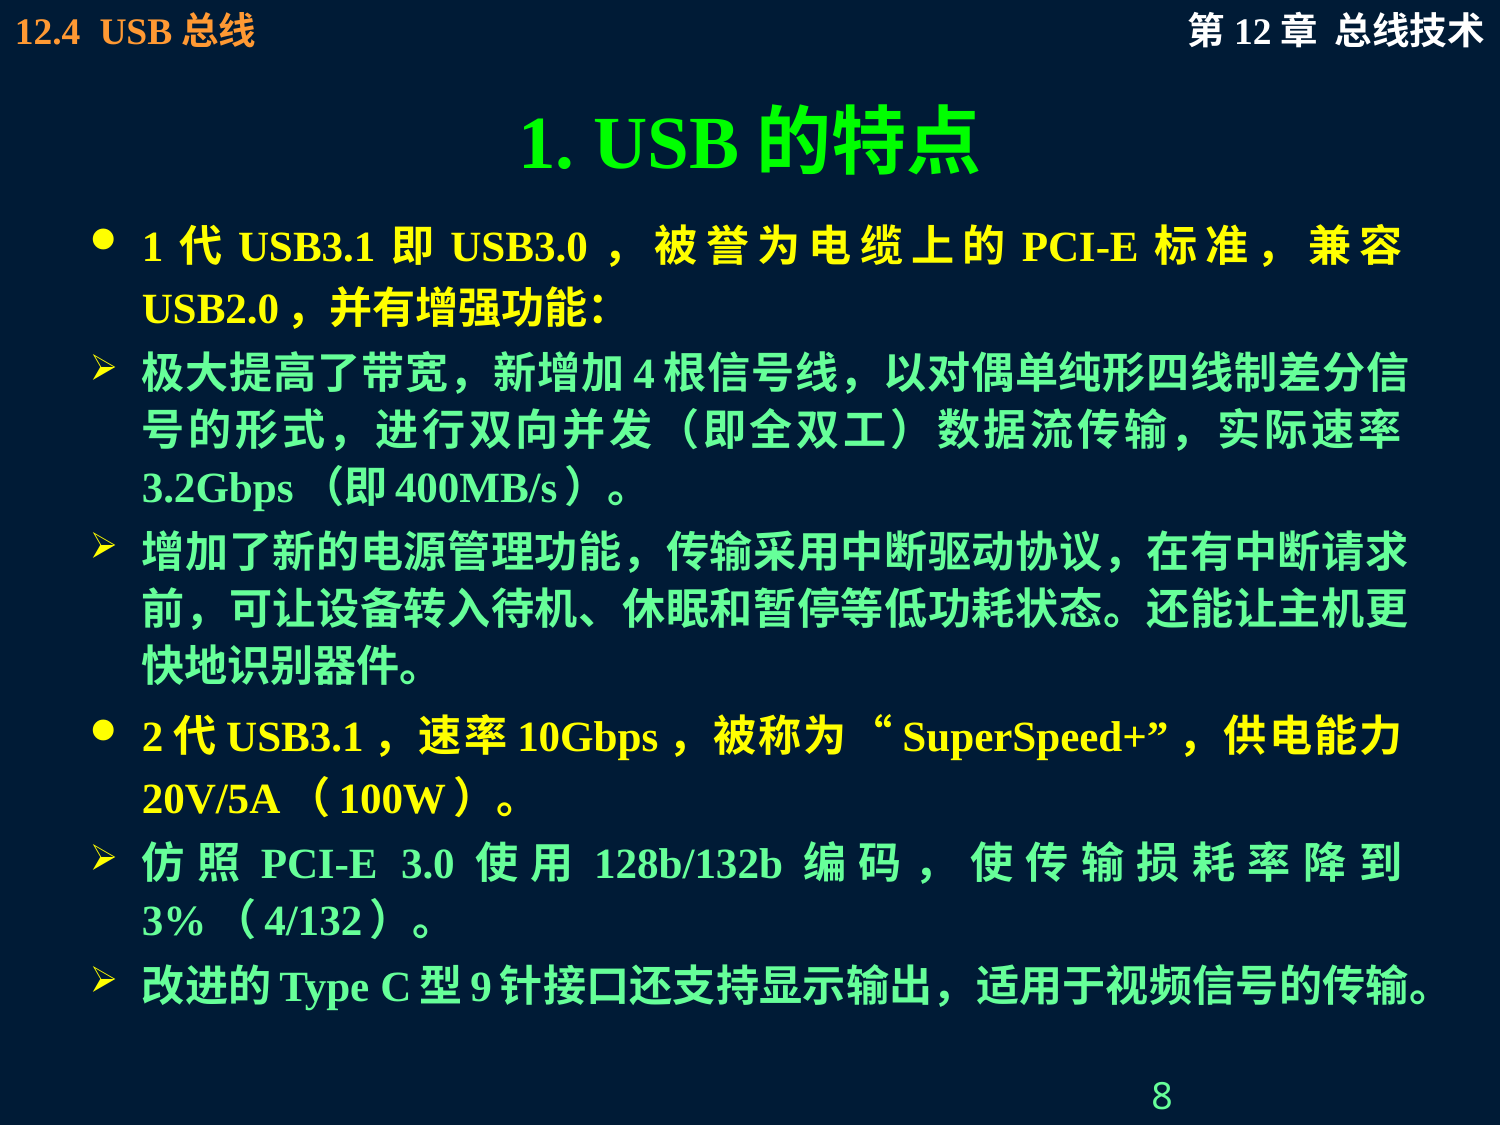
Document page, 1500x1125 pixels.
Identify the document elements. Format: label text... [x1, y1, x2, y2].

list 1代USB3.1即USB3.0，被誉为电缆上的PCI-E标准，兼容USB2.0，并有增强功能： 极大提高了带宽，新增加4根信号线，以对偶单纯形四线制差分信号的形式，进行双向并发（即全双工）数据流传输，实际速率3.2Gbps（即400MB/s）。 增加了新的电源管理功能，传输采用中断驱动协议，在有中断请求前，可让设备转入待机、休眠和暂停等低功耗状态。还能让主机更快地识别器件。 2代USB3.1，速率10Gbps，被称为“SuperSpeed+”，供电能力20V/5A（100W）。 仿照PCI-E 3.0使用128b/132b编码，使传输损耗率降到3%（4/132）。 改进的Type C型9针接口还支持显示输出，适用于视频信号的传输。 [75, 200, 1425, 1072]
title 1. USB的特点 [75, 45, 1425, 200]
